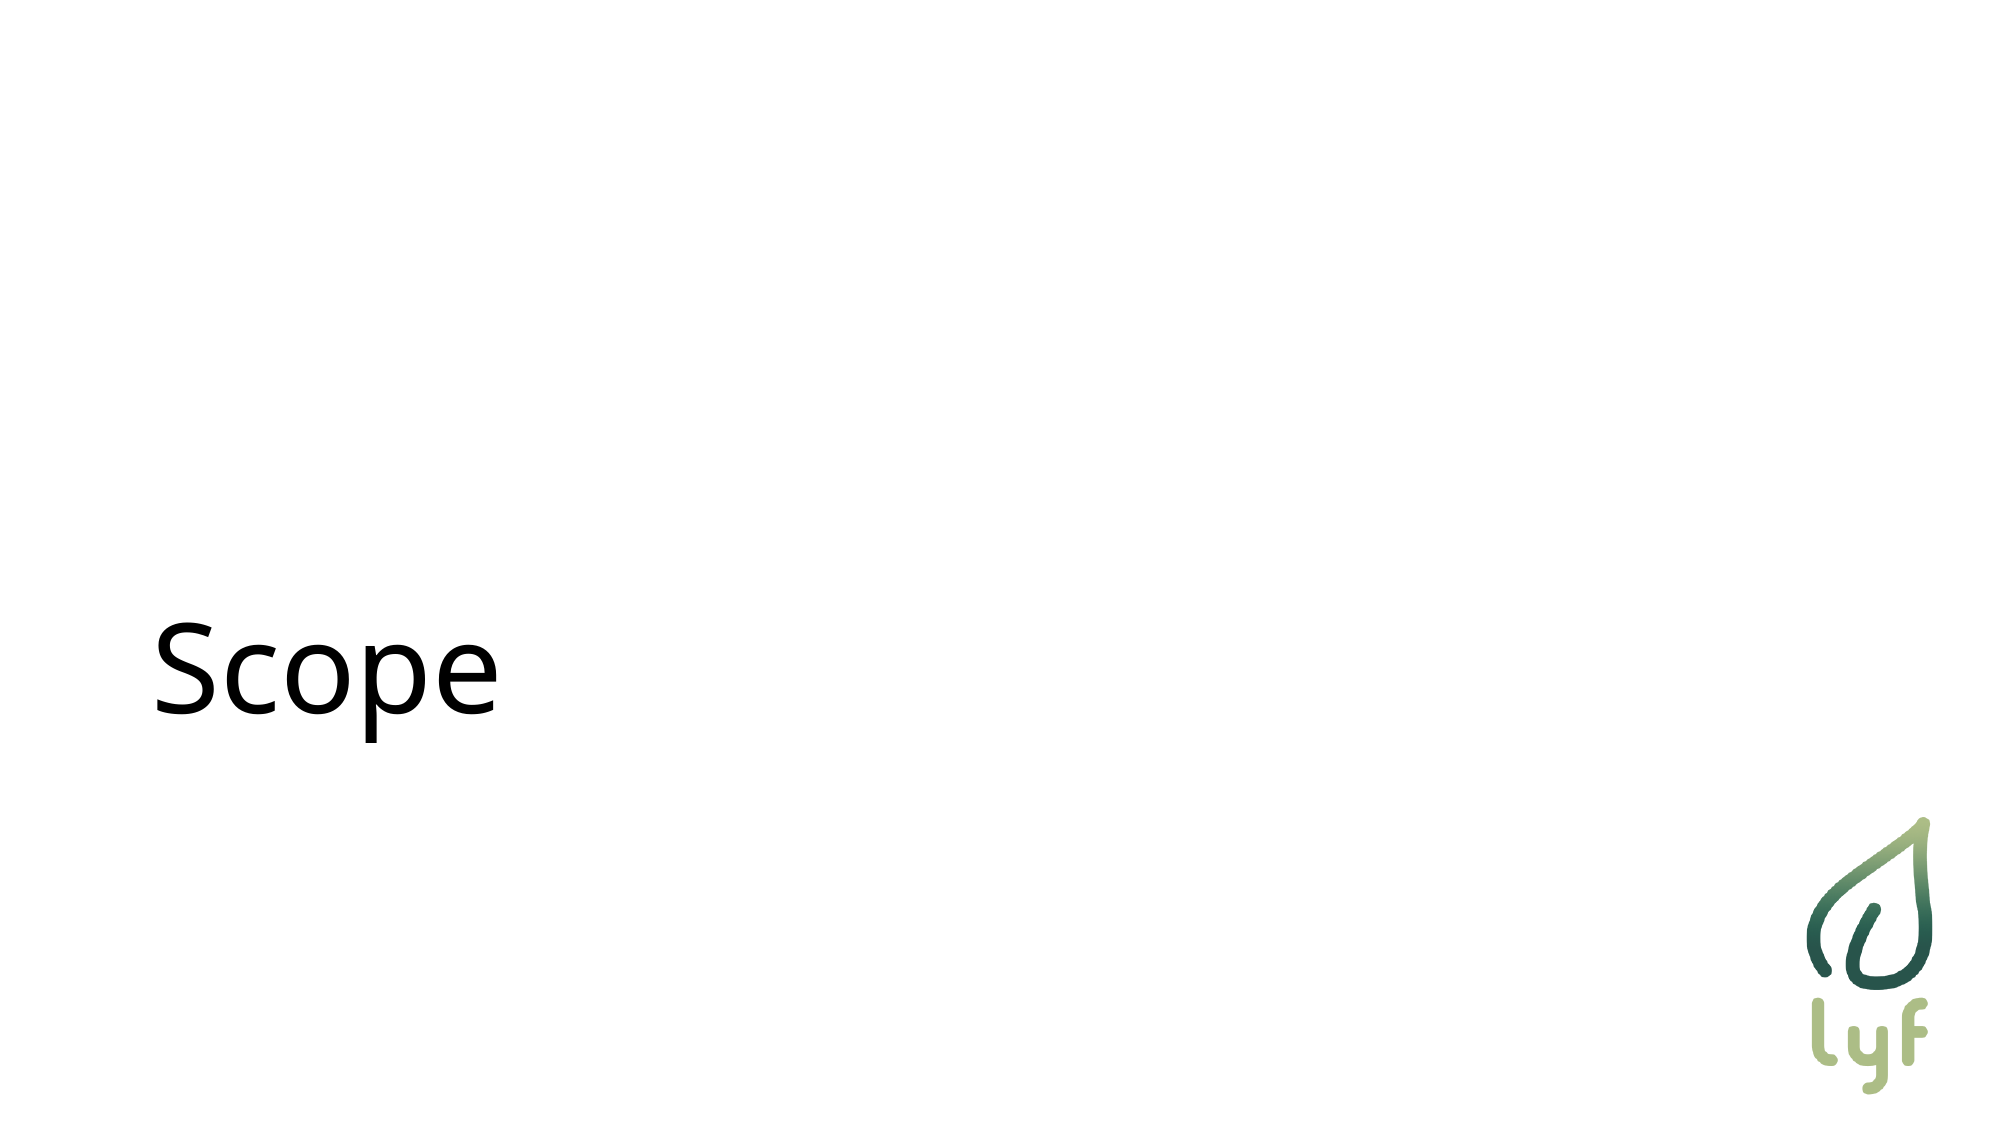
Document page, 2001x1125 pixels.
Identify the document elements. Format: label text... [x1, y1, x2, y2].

title Scope [136, 280, 1862, 749]
picture [1687, 753, 2000, 1125]
